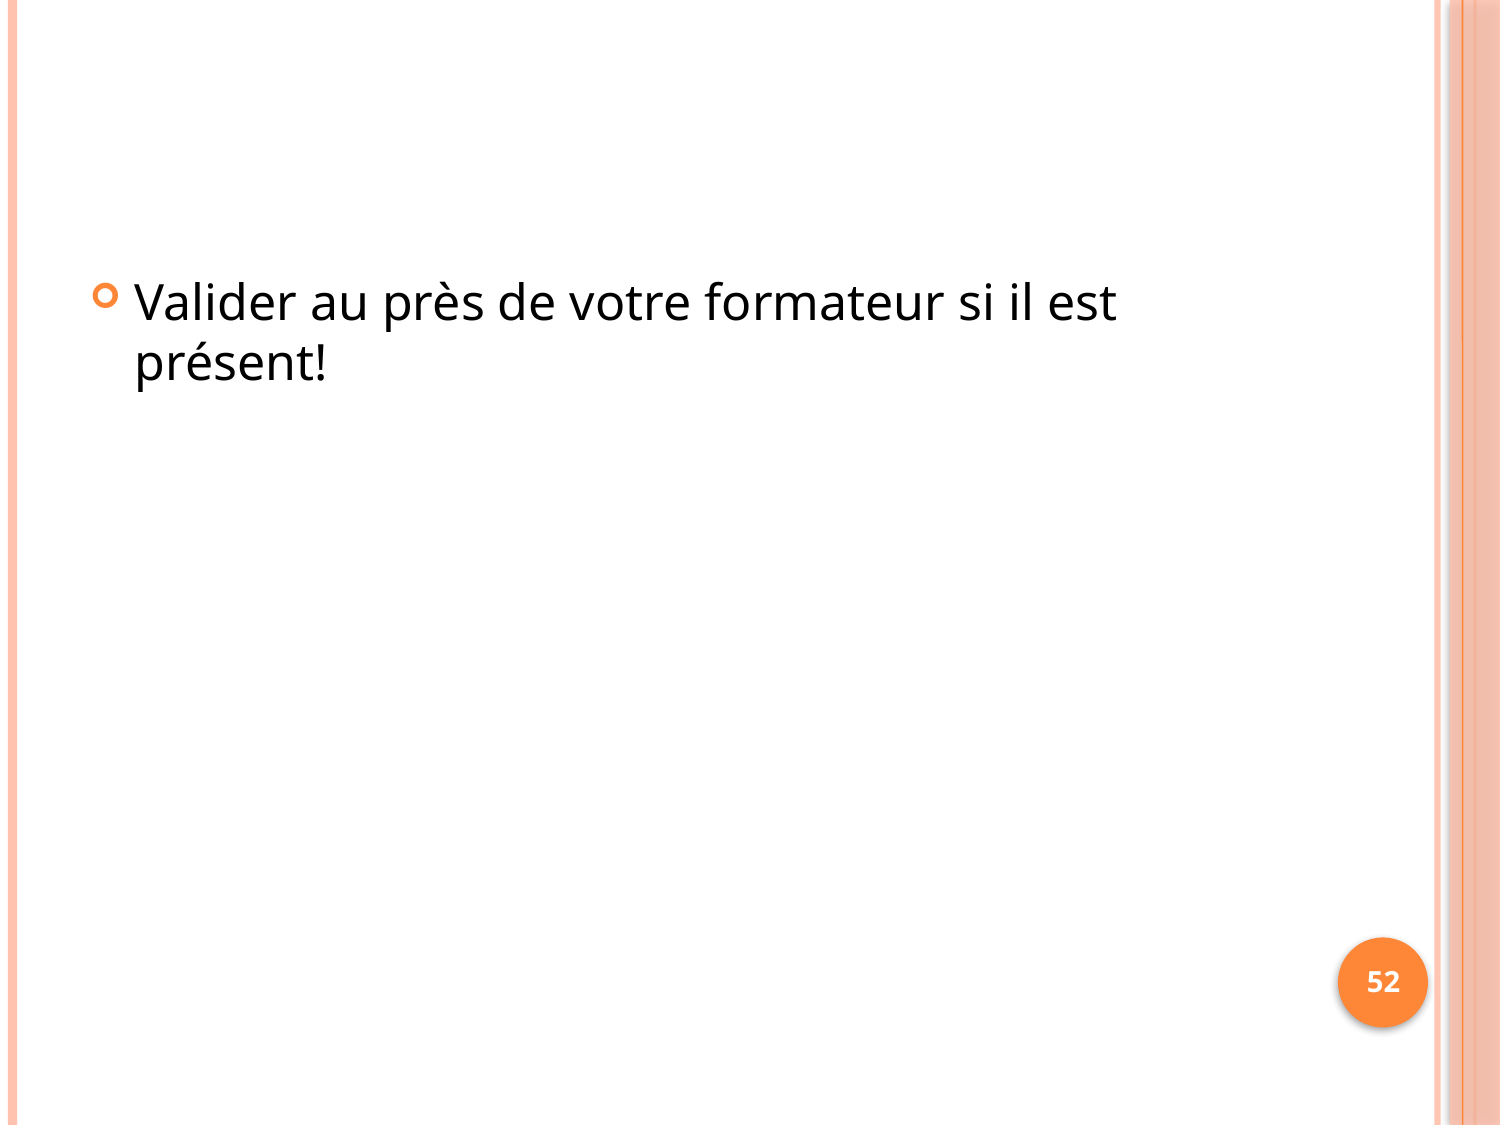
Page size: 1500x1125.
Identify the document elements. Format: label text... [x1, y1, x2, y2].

slide_number 52 [1333, 940, 1434, 1027]
list Valider au près de votre formateur si il est présent! [75, 262, 1300, 409]
